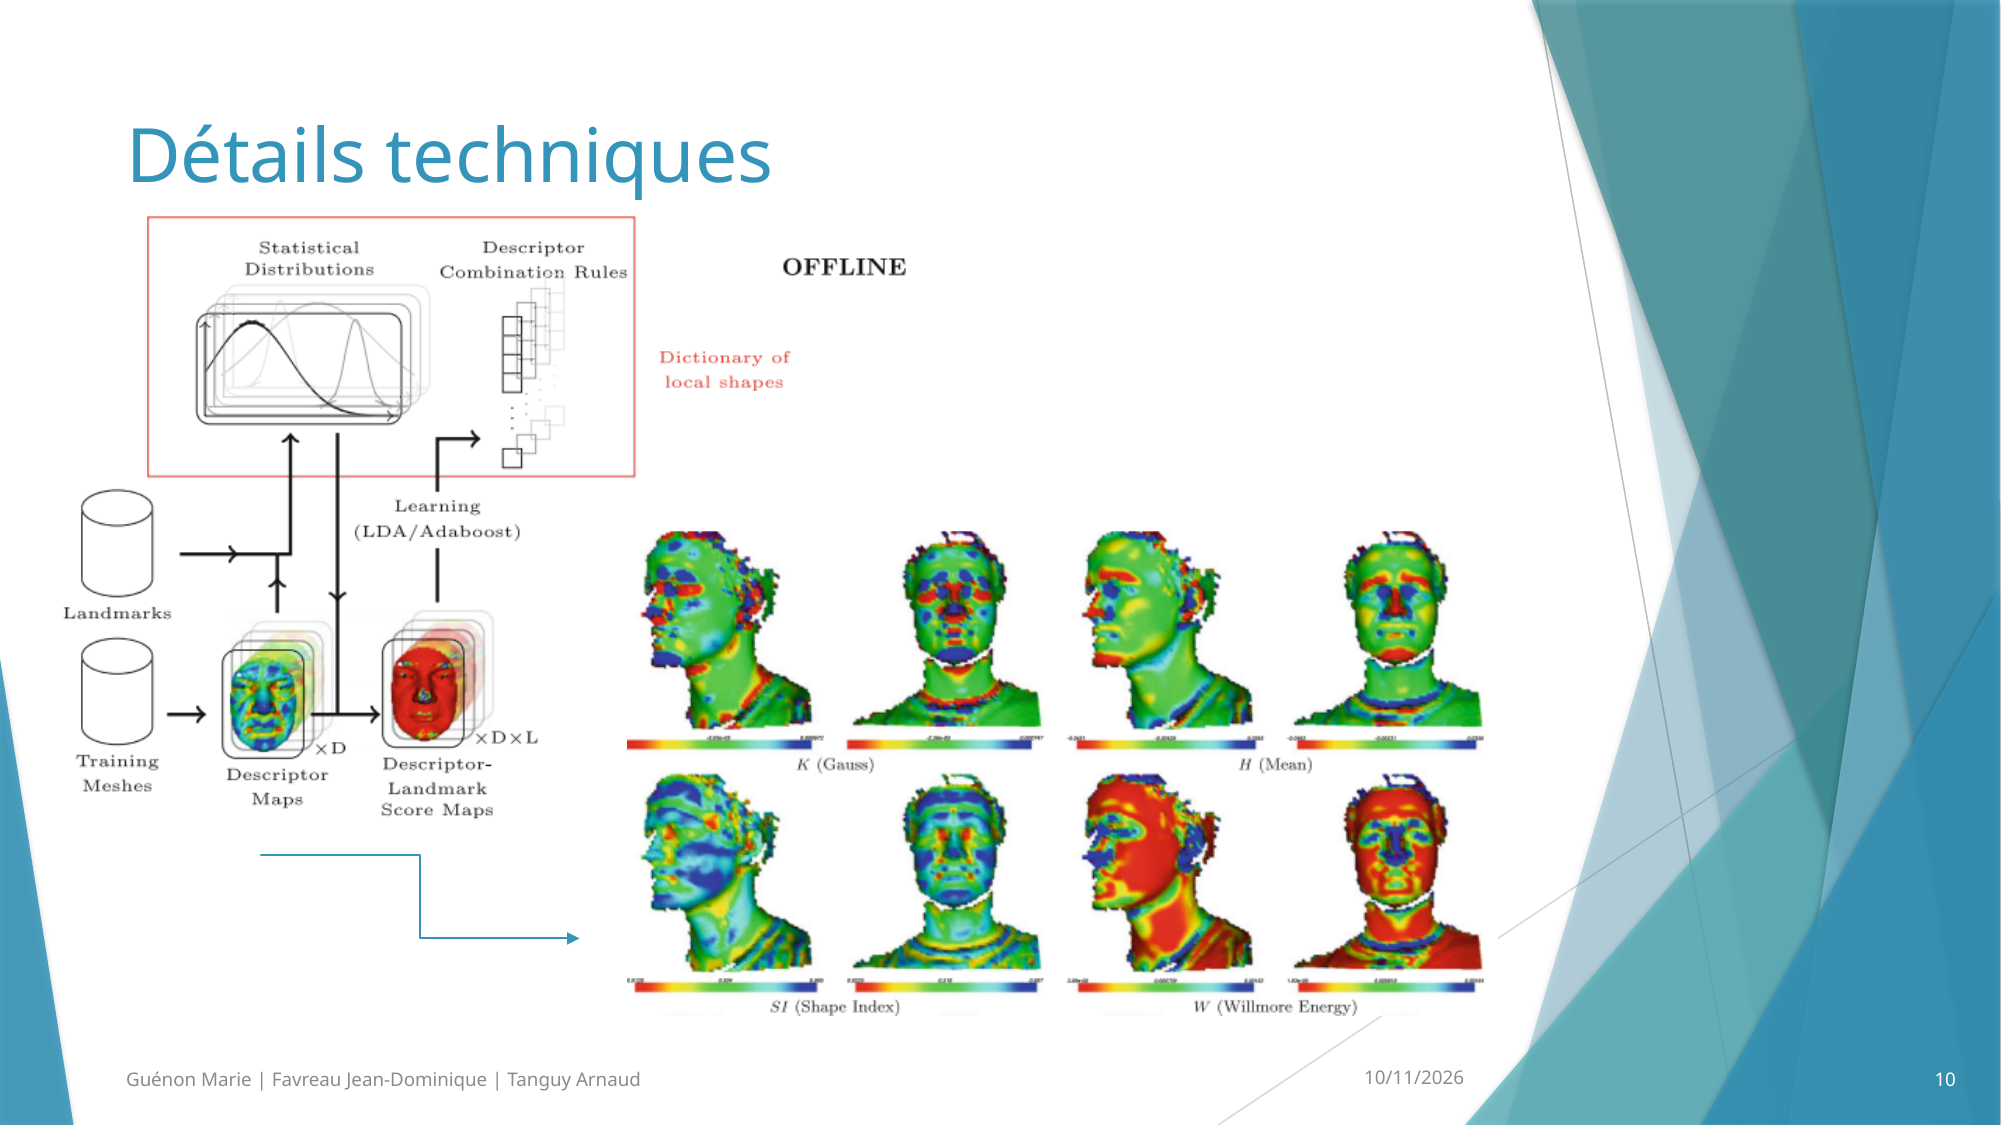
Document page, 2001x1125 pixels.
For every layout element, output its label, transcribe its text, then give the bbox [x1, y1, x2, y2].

title Détails techniques [111, 99, 1522, 317]
footer Guénon Marie | Favreau Jean-Dominique | Tanguy Arnaud [111, 1050, 1145, 1111]
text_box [260, 854, 580, 939]
slide_number 10 [1858, 1050, 1972, 1111]
picture [47, 207, 1499, 1017]
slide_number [1329, 1048, 1480, 1109]
